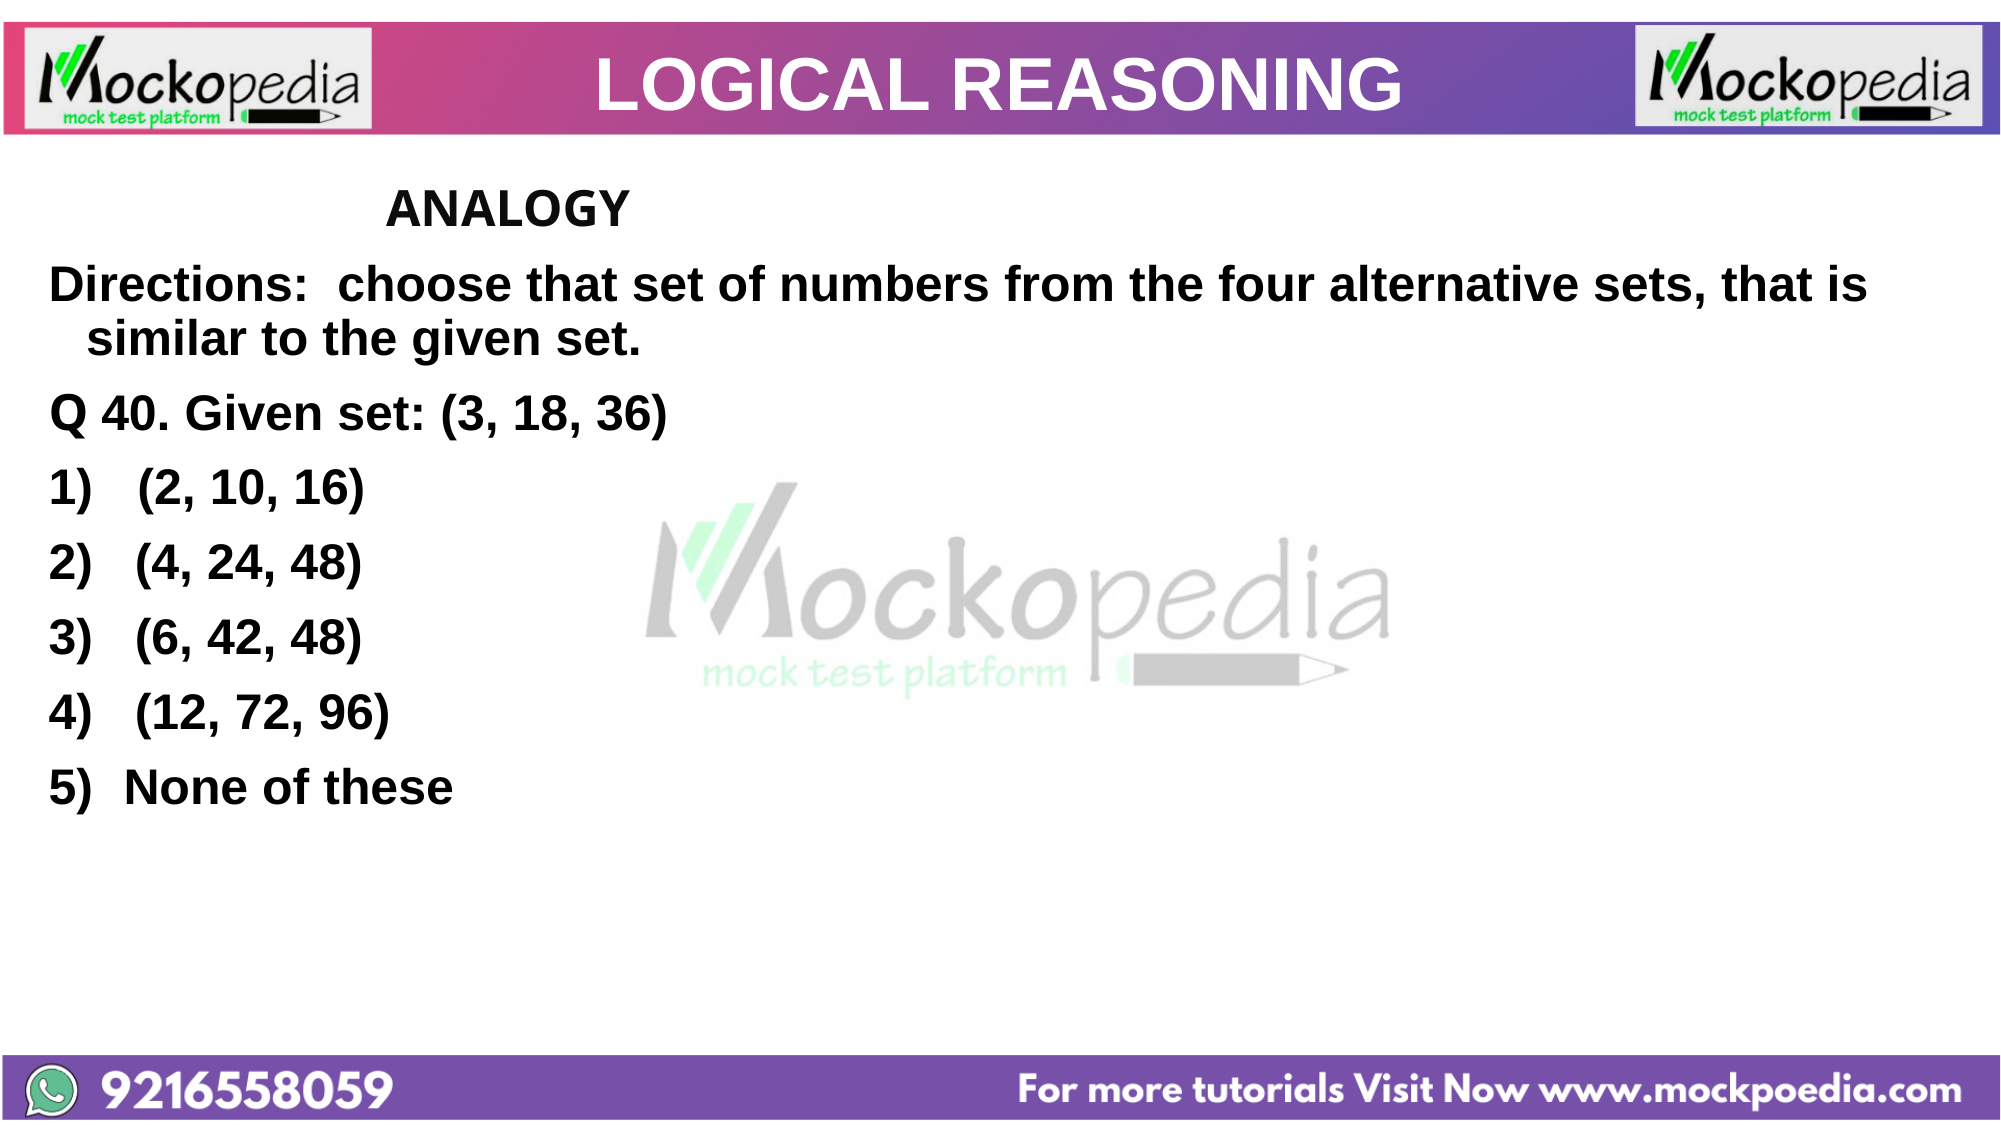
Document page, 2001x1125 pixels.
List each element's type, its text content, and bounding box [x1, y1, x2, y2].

title LOGICAL REASONING [41, 31, 1959, 142]
picture [0, 0, 2001, 1125]
list ANALOGY Directions: choose that set of numbers from the four alternative sets, that is similar to the given set. Q 40. Given set: (3, 18, 36) (2, 10, 16) 2) (4, 24, 48) 3) (6, 42, 48) 4) (12, 72, 96) None of these [33, 175, 1959, 1053]
